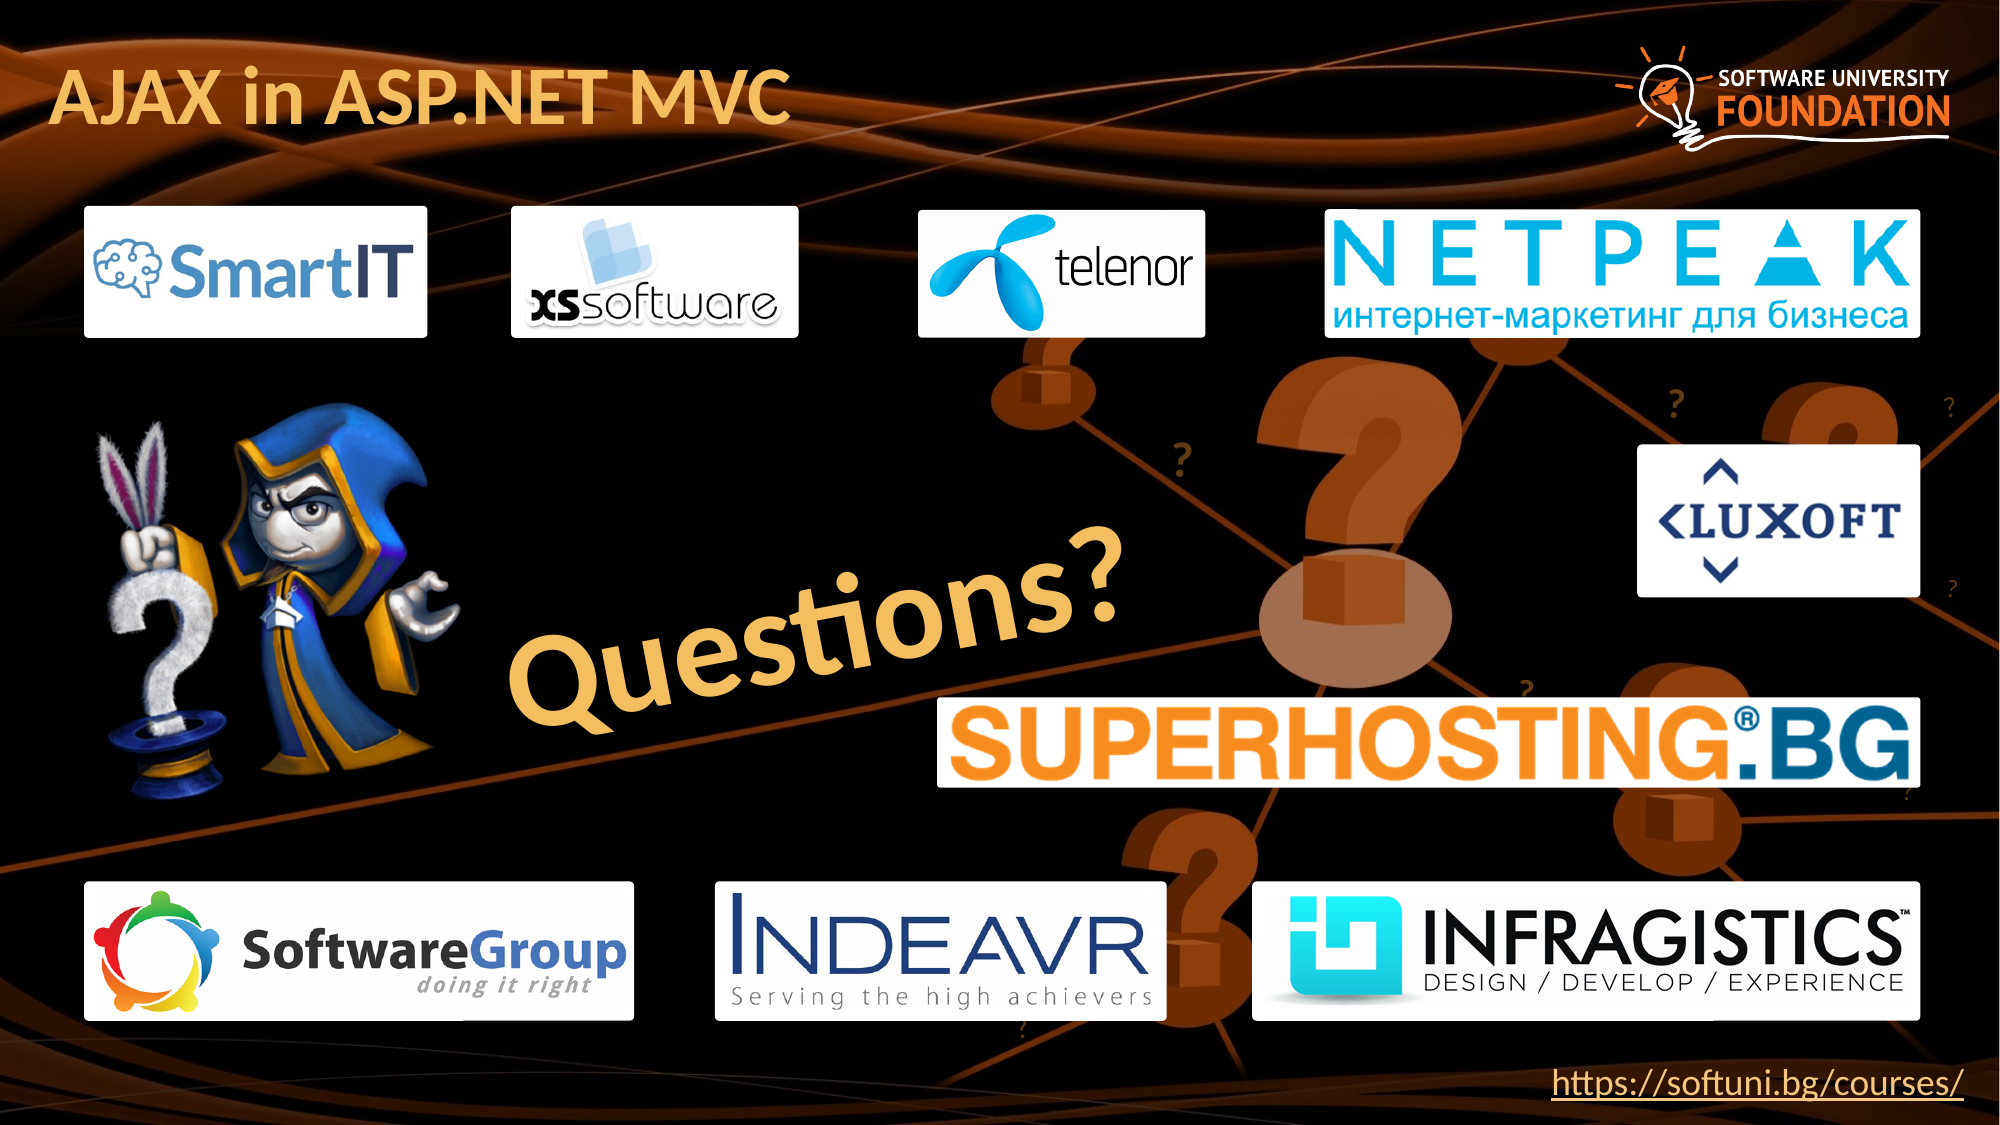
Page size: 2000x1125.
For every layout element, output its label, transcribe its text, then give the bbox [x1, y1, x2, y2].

title AJAX in ASP.NET MVC [30, 6, 1602, 189]
picture [0, 0, 2000, 1125]
list https://softuni.bg/courses/ [250, 1050, 1971, 1108]
